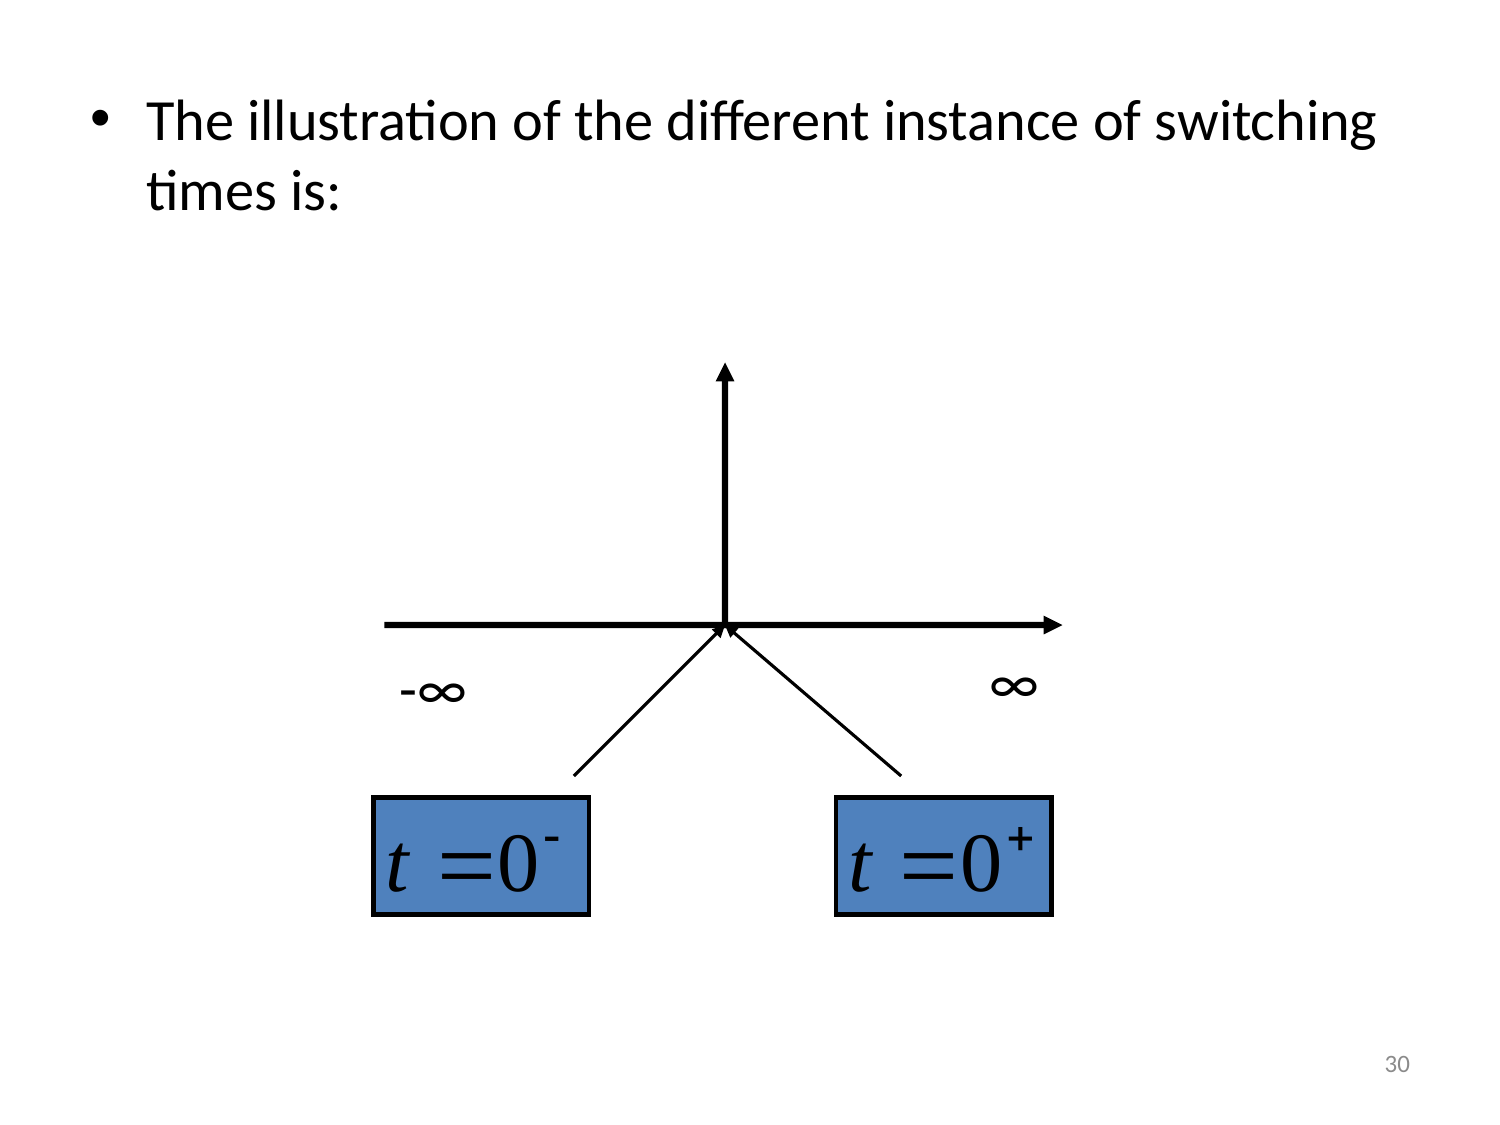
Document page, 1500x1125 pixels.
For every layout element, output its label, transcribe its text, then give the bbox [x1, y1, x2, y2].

list The illustration of the different instance of switching times is: [75, 75, 1425, 1050]
text_box [574, 625, 725, 776]
text_box -∞ [384, 643, 500, 729]
text_box [726, 618, 1063, 632]
text_box ∞ [975, 637, 1091, 723]
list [837, 799, 1050, 913]
slide_number 30 [1074, 1025, 1425, 1100]
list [375, 799, 587, 913]
text_box [718, 362, 732, 624]
text_box [724, 624, 901, 776]
